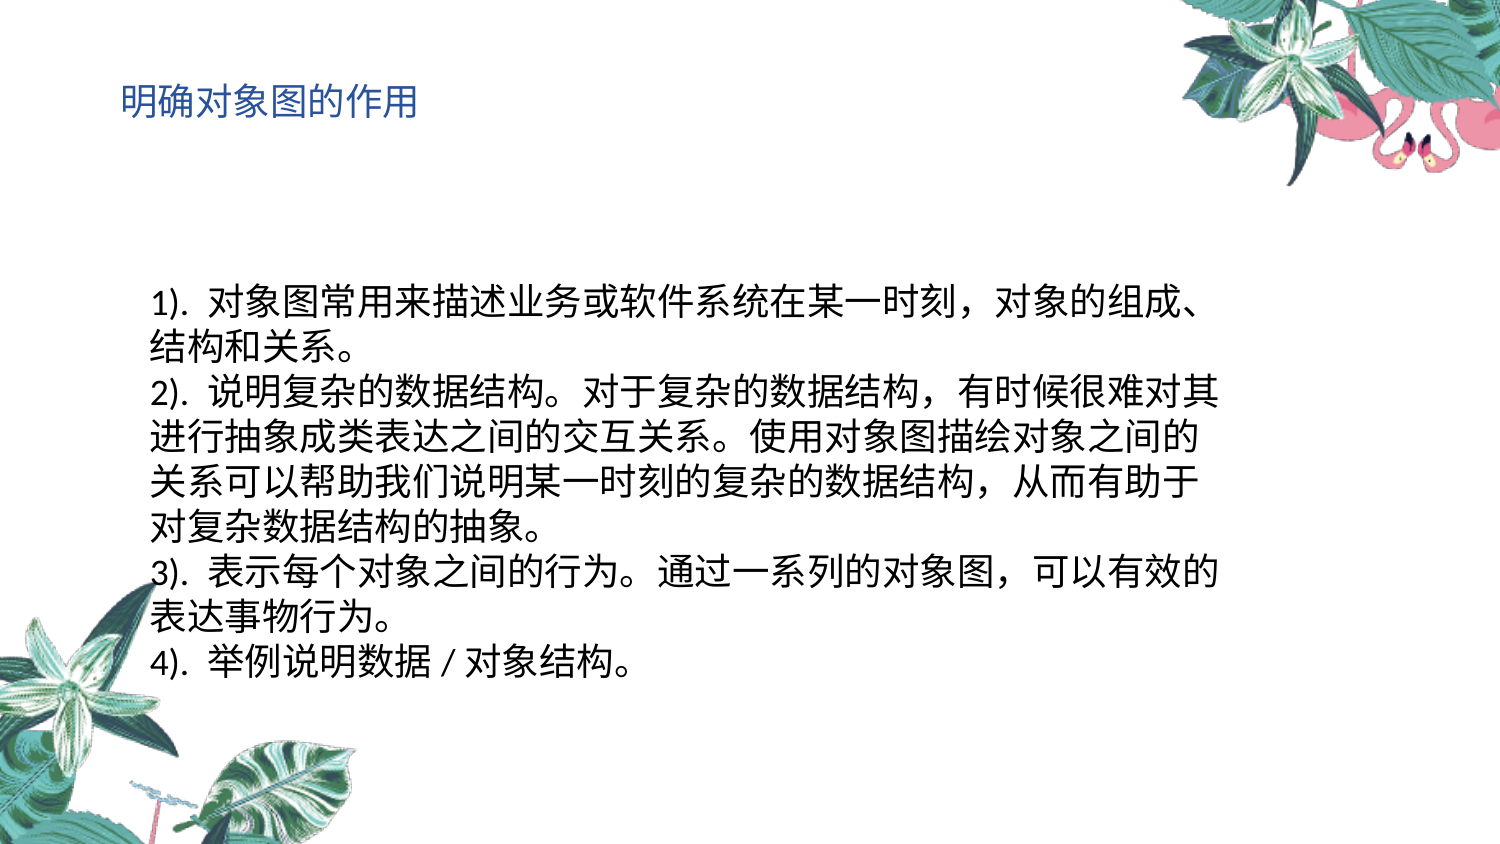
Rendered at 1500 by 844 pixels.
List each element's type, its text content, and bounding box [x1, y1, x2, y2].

text_box 明确对象图的作用 [105, 70, 1017, 131]
picture [0, 537, 417, 844]
text_box 1). 对象图常用来描述业务或软件系统在某一时刻，对象的组成、结构和关系。 2). 说明复杂的数据结构。对于复杂的数据结构，有时候很难对其进行抽象成类表达之间的交互关系。使用对象图描绘对象之间的关系可以帮助我们说明某一时刻的复杂的数据结构，从而有助于对复杂数据结构的抽象。 3). 表示每个对象之间的行为。通过一系列的对象图，可以有效的表达事物行为。 4). 举例说明数据/对象结构。 [135, 226, 1240, 691]
picture [1057, 0, 1500, 355]
